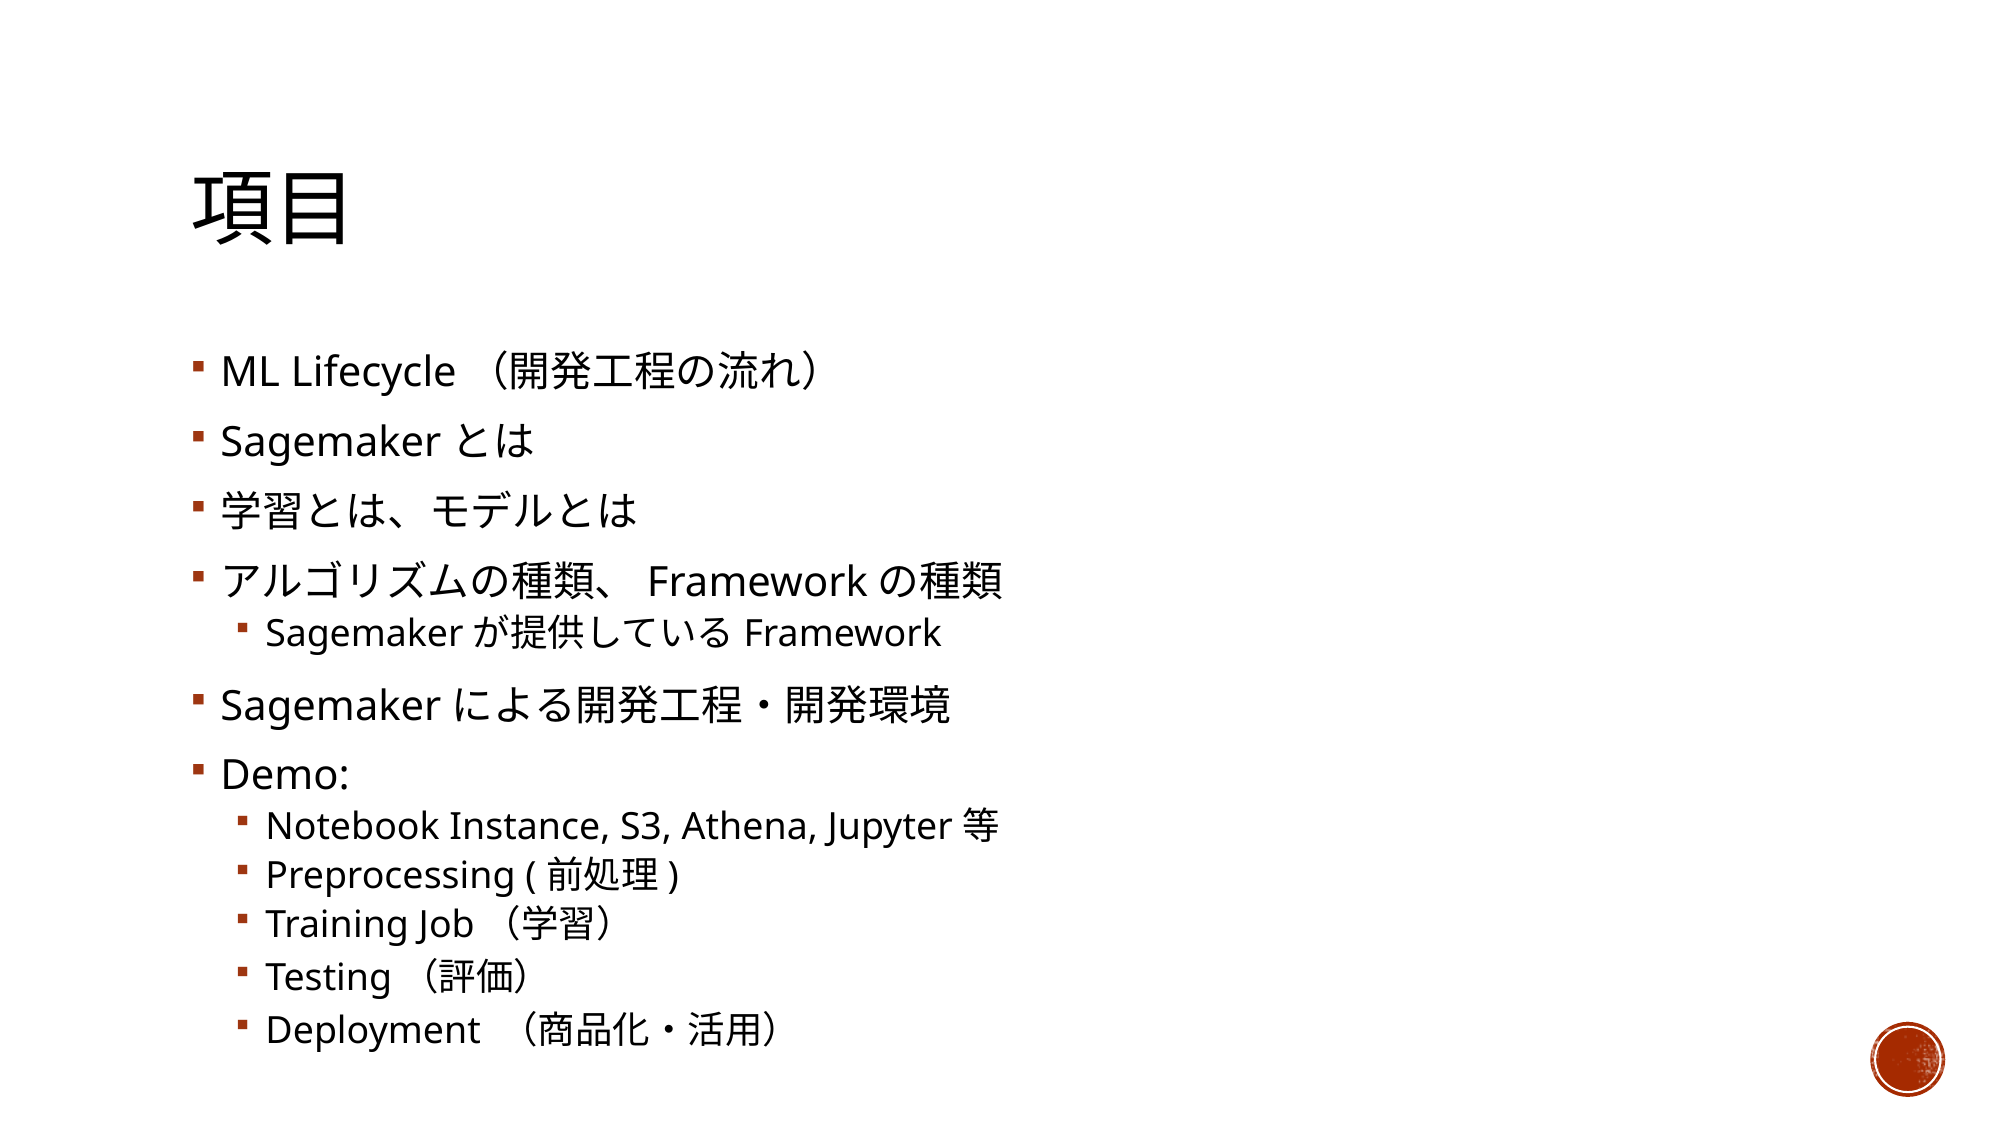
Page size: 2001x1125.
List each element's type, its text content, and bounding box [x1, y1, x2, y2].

list ML Lifecycle（開発工程の流れ） Sagemakerとは 学習とは、モデルとは アルゴリズムの種類、Frameworkの種類 Sagemakerが提供しているFramework Sagemakerによる開発工程・開発環境 Demo: Notebook Instance, S3, Athena, Jupyter等 Preprocessing (前処理) Training Job（学習） Testing（評価） Deployment （商品化・活用） [175, 343, 1826, 1070]
title 項目 [175, 79, 1826, 343]
